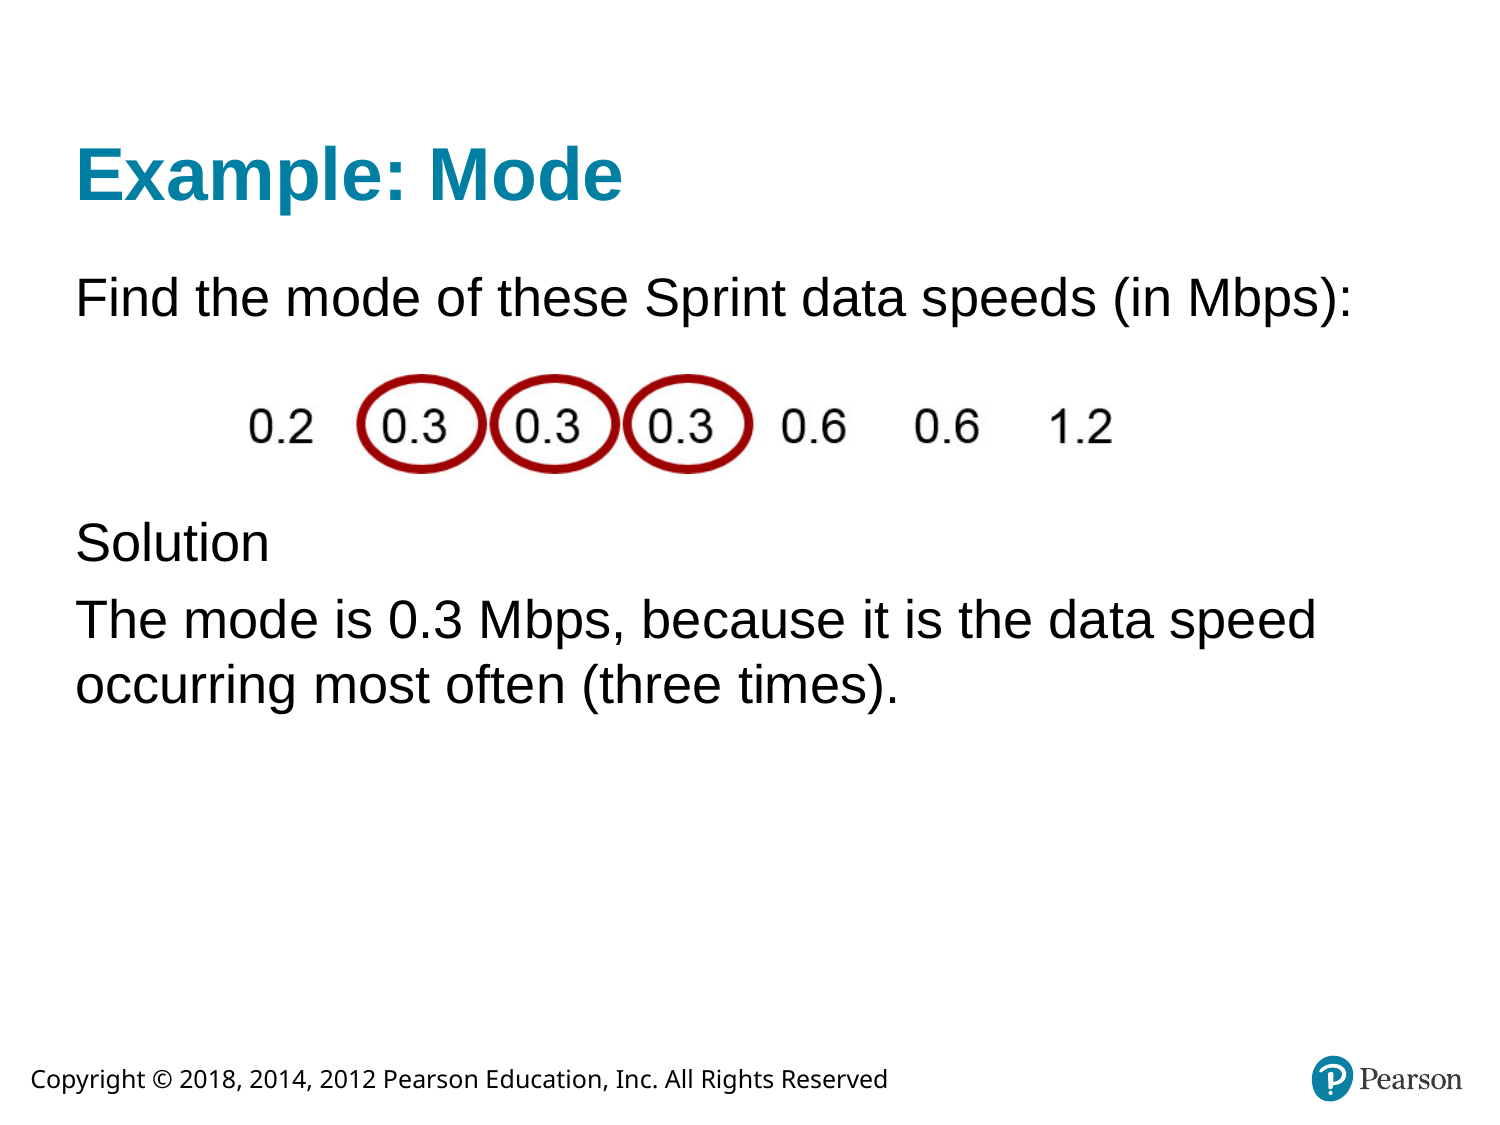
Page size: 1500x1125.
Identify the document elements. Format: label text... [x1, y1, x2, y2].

title Example: Mode [75, 35, 1425, 216]
list Find the mode of these Sprint data speeds (in Mbps): [75, 262, 1425, 338]
picture [249, 373, 1113, 475]
list Solution The mode is 0.3 Mbps, because it is the data speed occurring most often (three times). [75, 507, 1425, 725]
